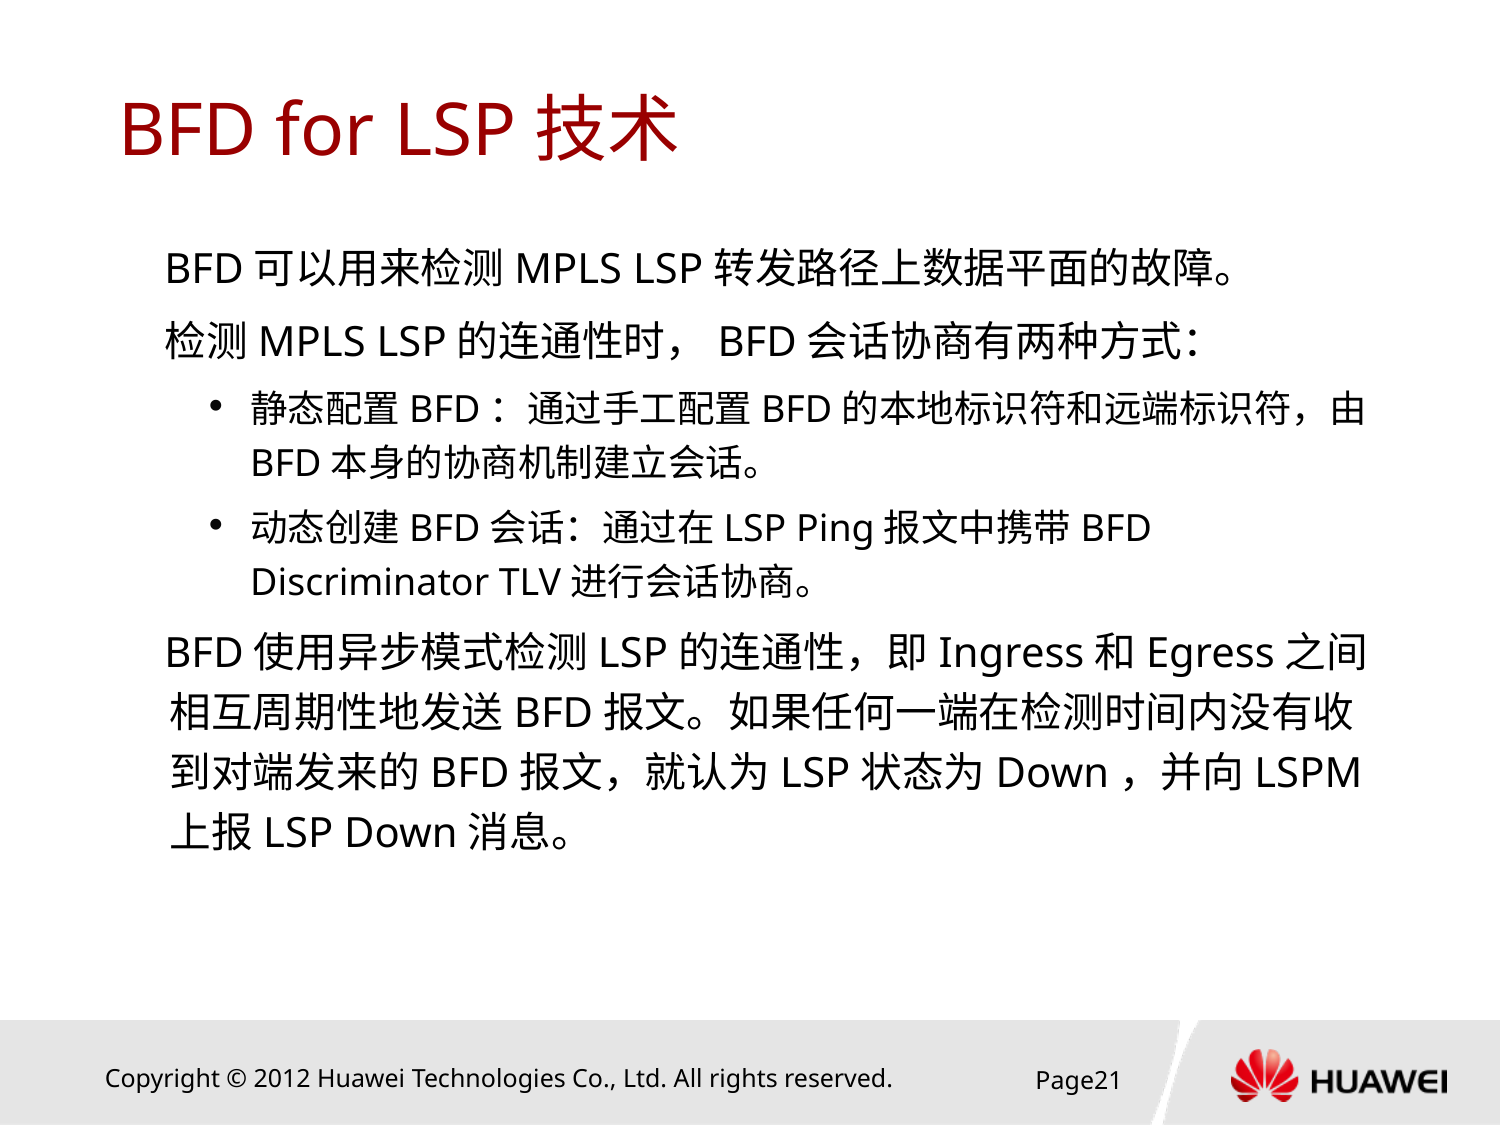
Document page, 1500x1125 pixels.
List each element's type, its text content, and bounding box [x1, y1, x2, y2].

picture [0, 1020, 1500, 1125]
list BFD可以用来检测MPLS LSP转发路径上数据平面的故障。 检测MPLS LSP的连通性时，BFD会话协商有两种方式： 静态配置BFD：通过手工配置BFD的本地标识符和远端标识符，由BFD本身的协商机制建立会话。 动态创建BFD会话：通过在LSP Ping报文中携带BFD Discriminator TLV进行会话协商。 BFD使用异步模式检测LSP的连通性，即Ingress和Egress之间相互周期性地发送BFD报文。如果任何一端在检测时间内没有收到对端发来的BFD报文，就认为LSP状态为Down，并向LSPM上报LSP Down消息。 [106, 225, 1409, 915]
slide_number Page [1035, 1065, 1285, 1122]
title BFD for LSP技术 [104, 54, 1374, 198]
